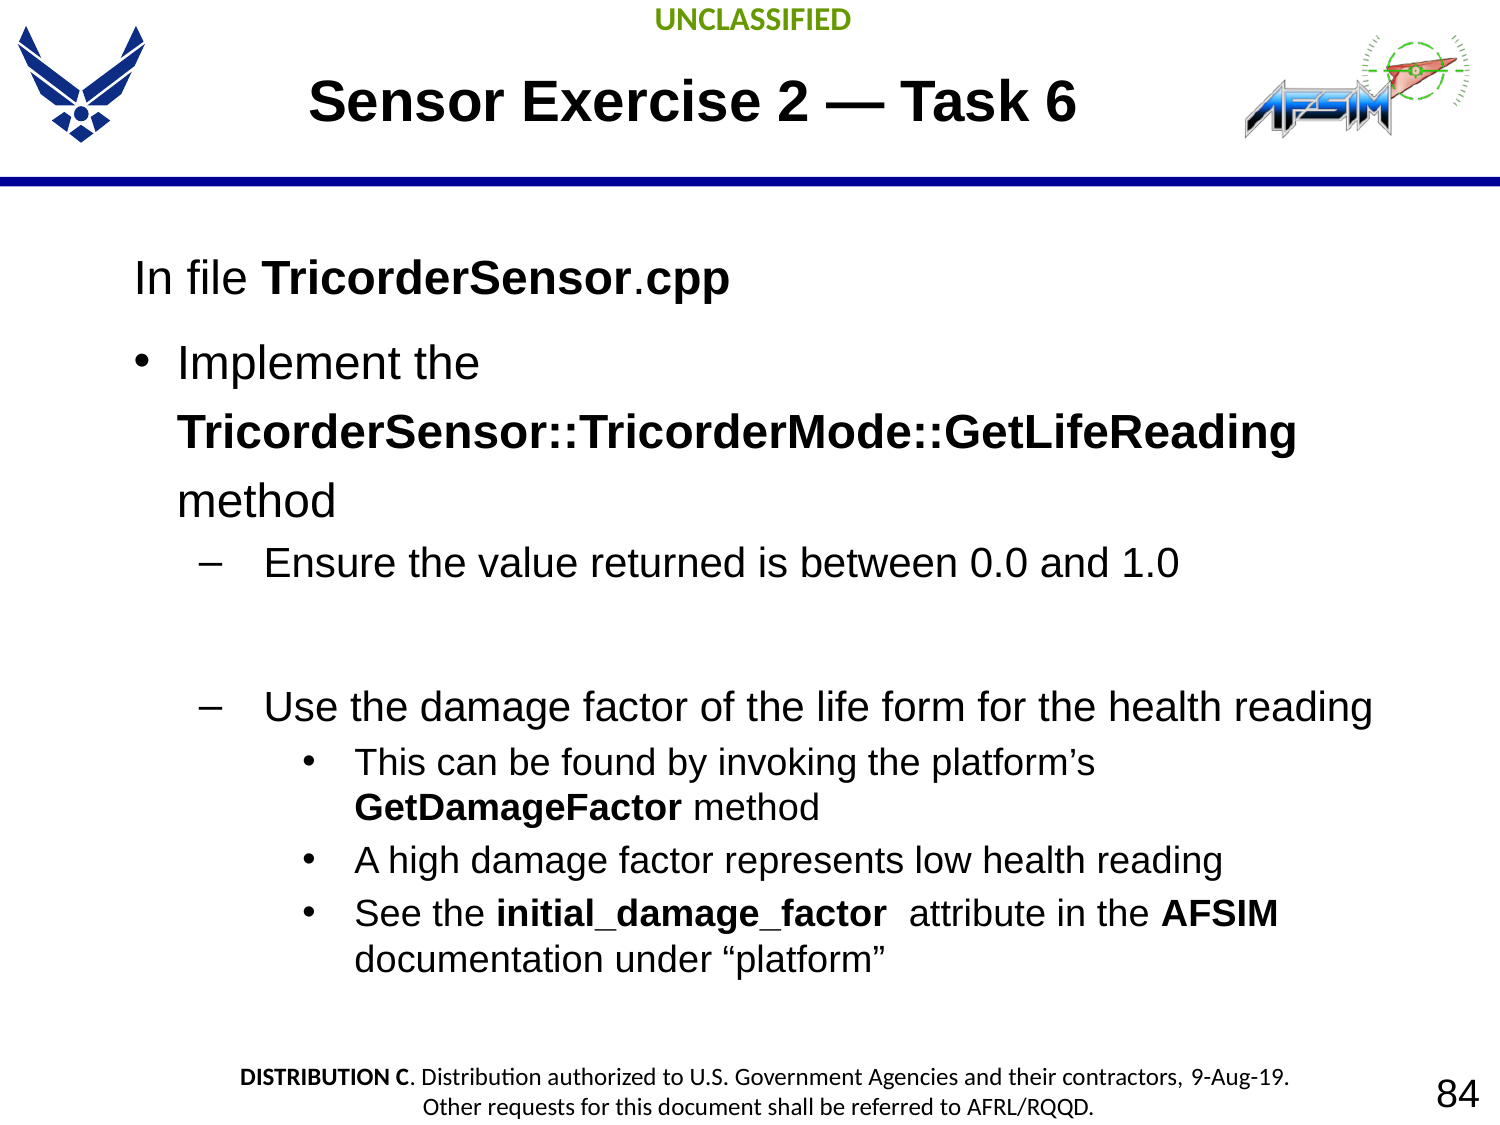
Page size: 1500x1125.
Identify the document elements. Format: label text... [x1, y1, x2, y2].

picture [1238, 22, 1483, 147]
title Sensor Exercise 2 — Task 6 [150, 4, 1238, 193]
list In file TricorderSensor.cpp Implement the TricorderSensor::TricorderMode::GetLifeReading method Ensure the value returned is between 0.0 and 1.0 Use the damage factor of the life form for the health reading This can be found by invoking the platform’s GetDamageFactor method A high damage factor represents low health reading See the initial_damage_factor attribute in the AFSIM documentation under “platform” [75, 224, 1425, 1005]
